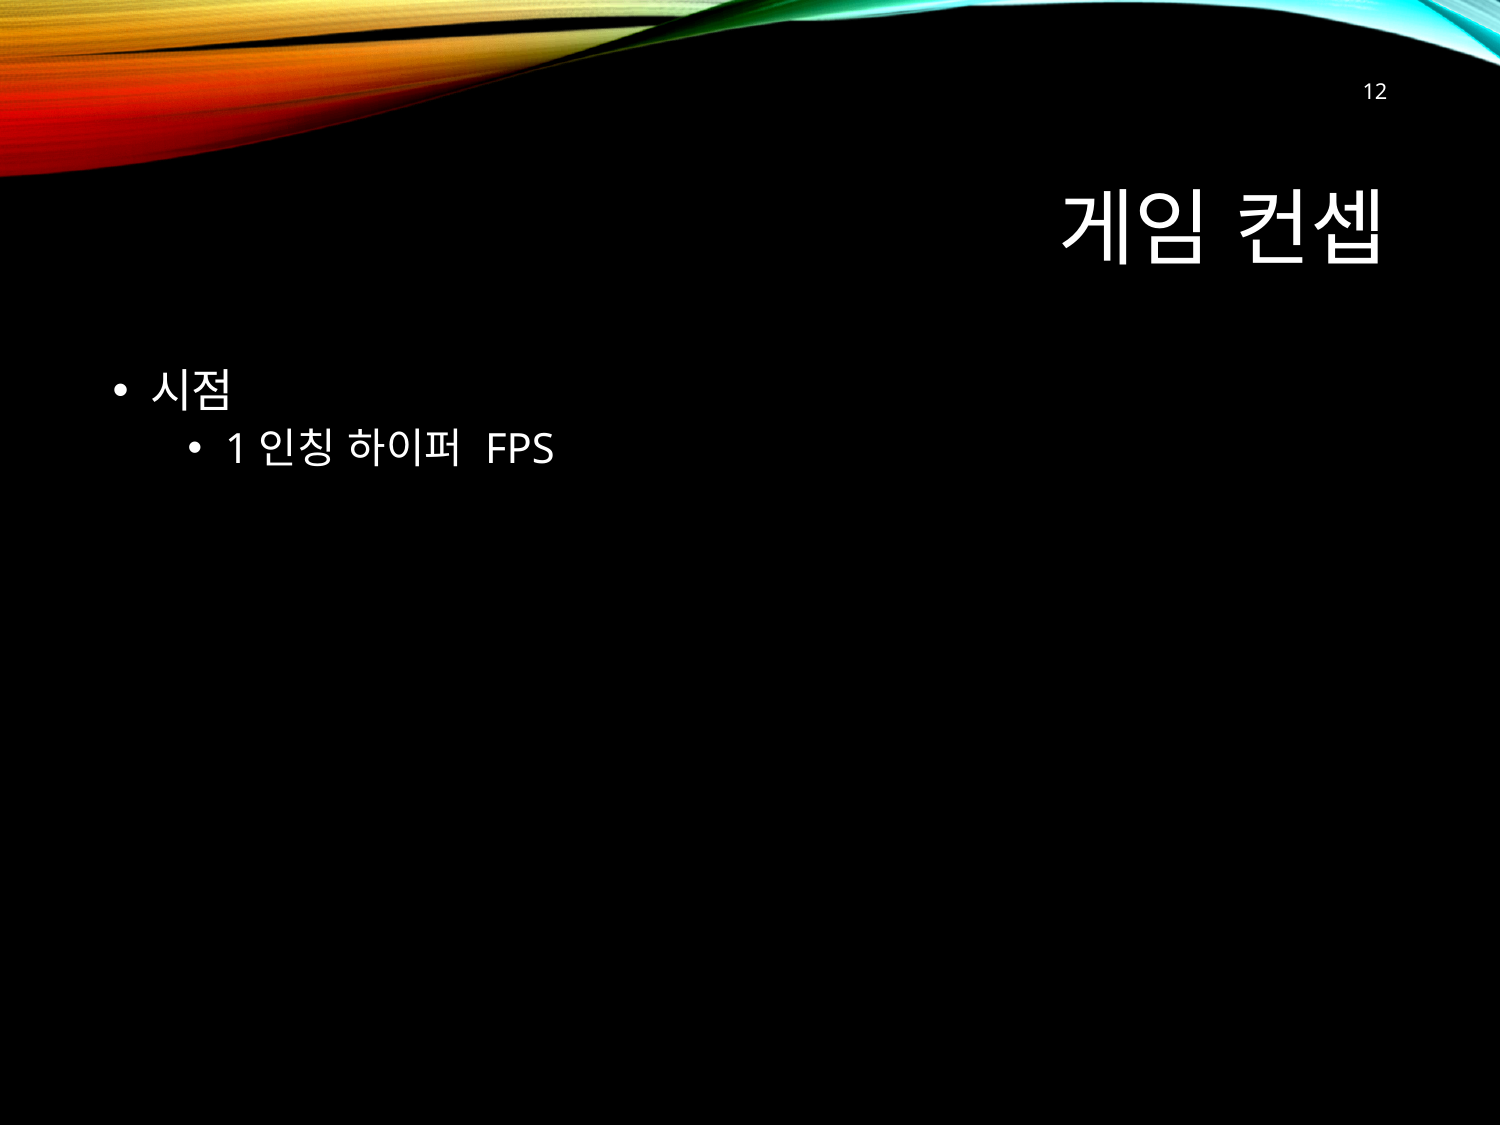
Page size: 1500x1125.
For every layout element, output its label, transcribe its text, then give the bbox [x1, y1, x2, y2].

picture [0, 0, 1500, 178]
slide_number 12 [1078, 62, 1403, 123]
list 시점 1인칭 하이퍼 FPS [97, 360, 1403, 1028]
title 게임 컨셉 [356, 125, 1403, 338]
